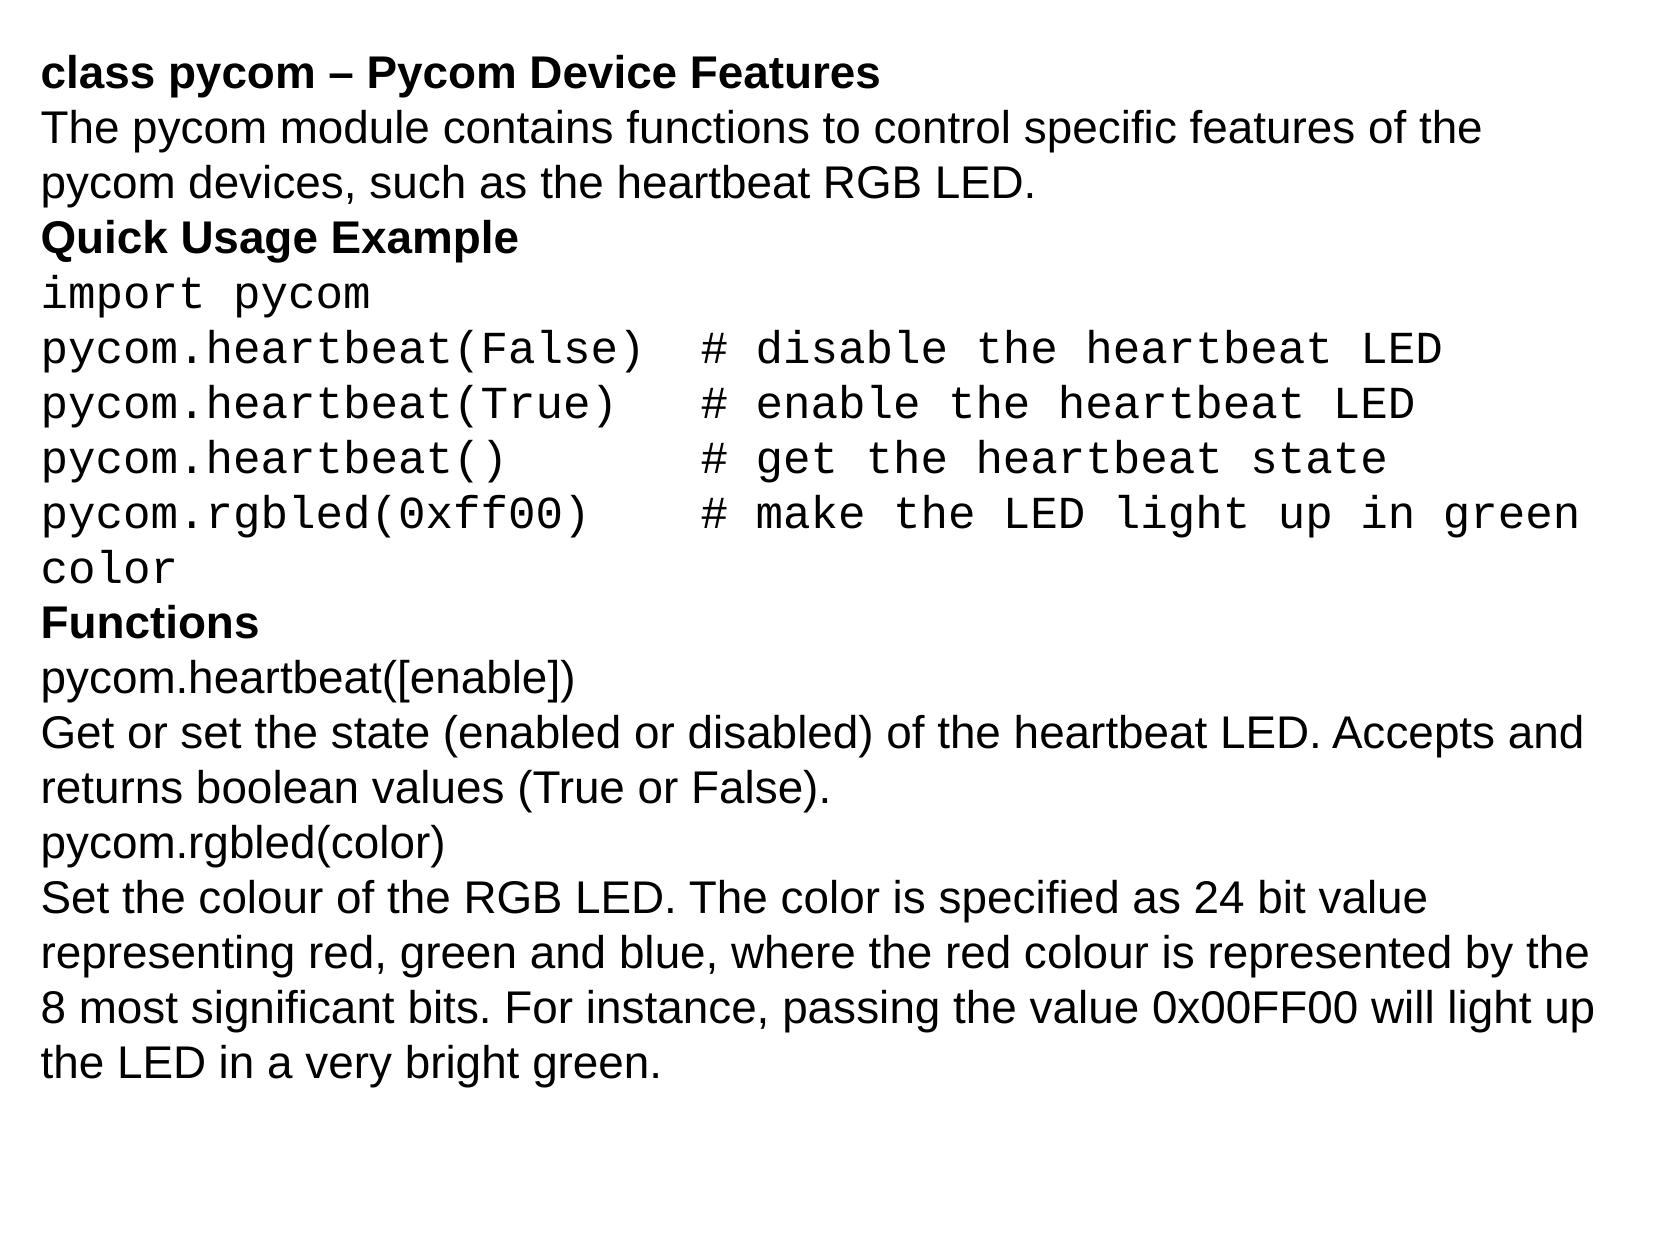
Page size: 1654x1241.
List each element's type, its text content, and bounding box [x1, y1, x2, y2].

text_box class pycom – Pycom Device Features The pycom module contains functions to control specific features of the pycom devices, such as the heartbeat RGB LED. Quick Usage Example import pycom pycom.heartbeat(False) # disable the heartbeat LED pycom.heartbeat(True) # enable the heartbeat LED pycom.heartbeat() # get the heartbeat state pycom.rgbled(0xff00) # make the LED light up in green color Functions pycom.heartbeat([enable]) Get or set the state (enabled or disabled) of the heartbeat LED. Accepts and returns boolean values (True or False). pycom.rgbled(color) Set the colour of the RGB LED. The color is specified as 24 bit value representing red, green and blue, where the red colour is represented by the 8 most significant bits. For instance, passing the value 0x00FF00 will light up the LED in a very bright green. [25, 35, 1636, 1241]
